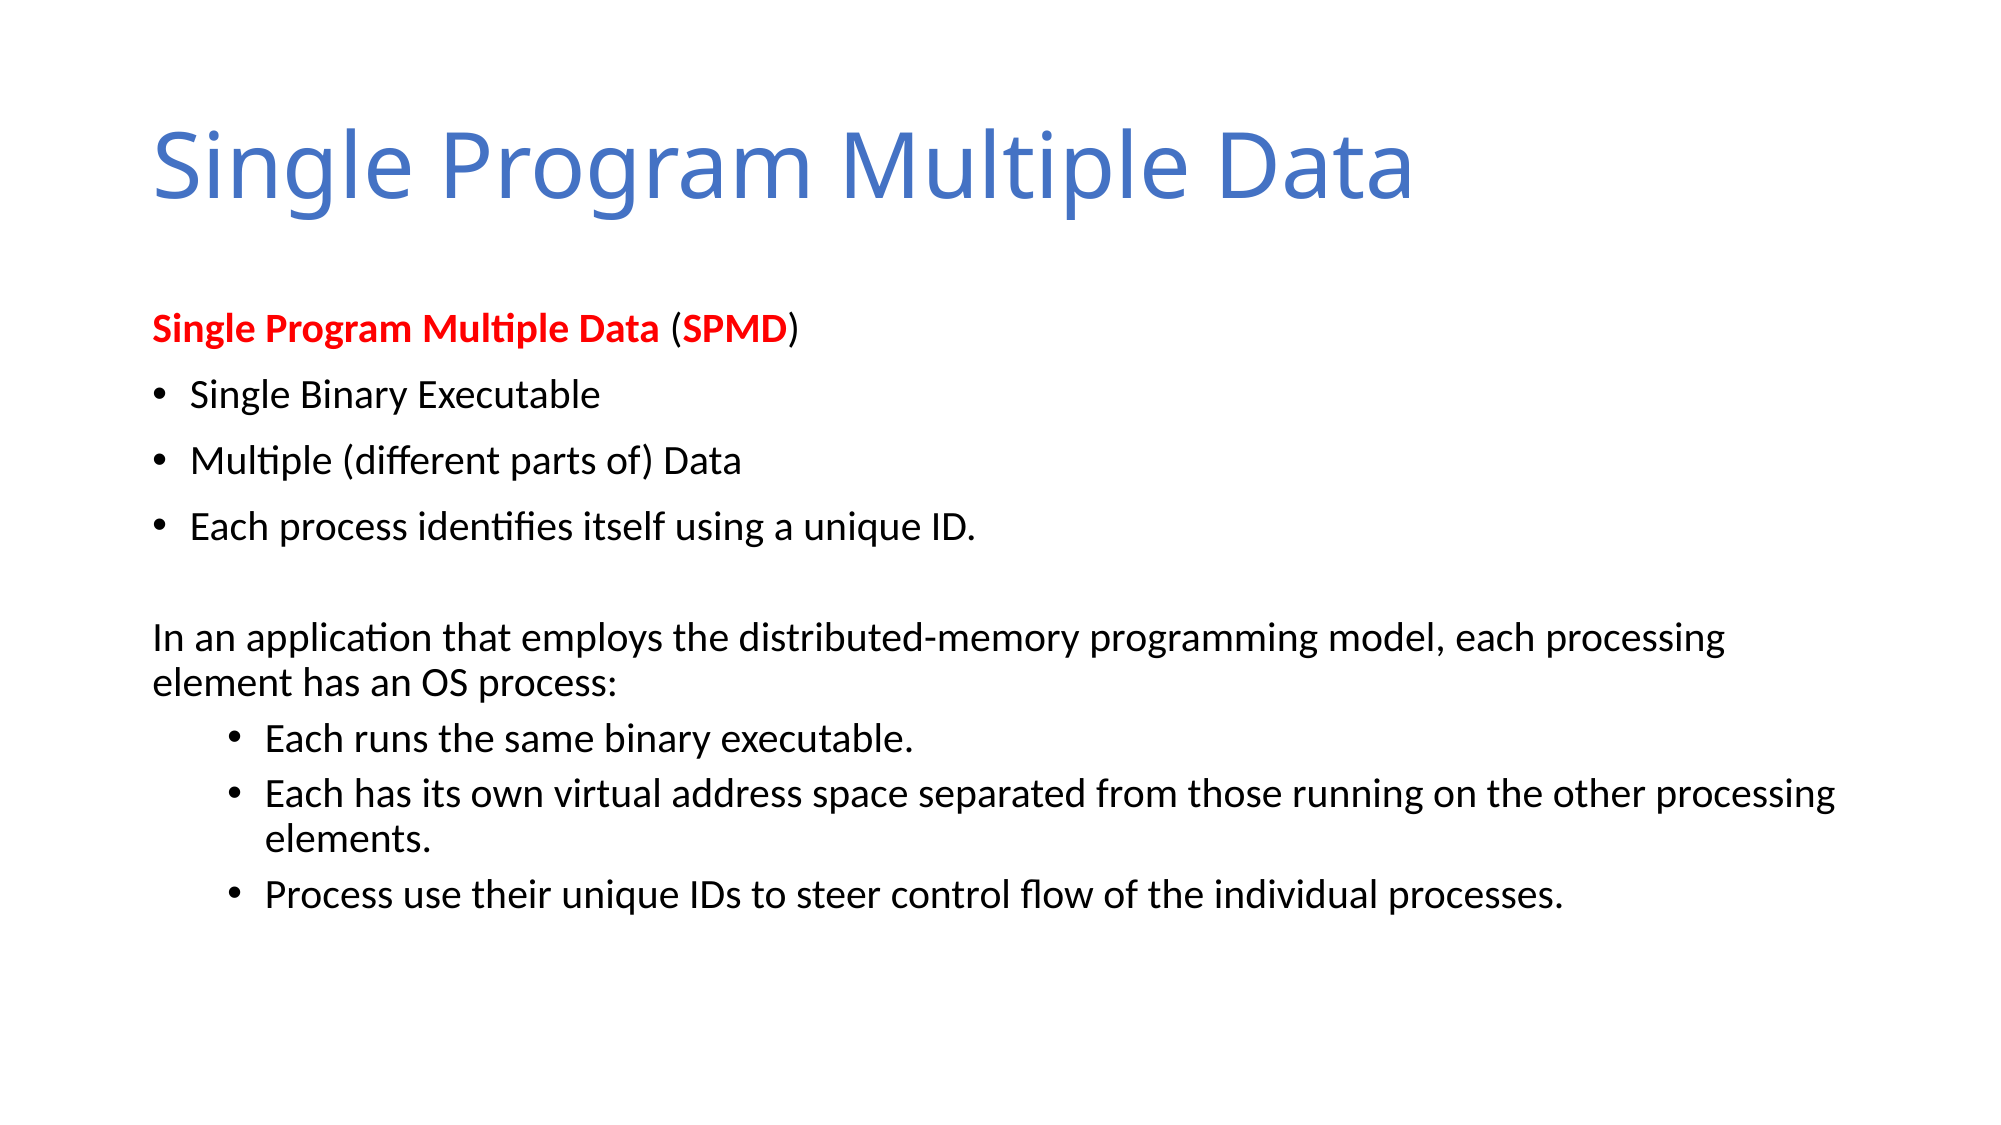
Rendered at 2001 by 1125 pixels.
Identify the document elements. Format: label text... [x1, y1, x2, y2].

list Single Program Multiple Data (SPMD) Single Binary Executable Multiple (different parts of) Data Each process identifies itself using a unique ID. In an application that employs the distributed-memory programming model, each processing element has an OS process: Each runs the same binary executable. Each has its own virtual address space separated from those running on the other processing elements. Process use their unique IDs to steer control flow of the individual processes. [137, 299, 1863, 1014]
title Single Program Multiple Data [137, 59, 1863, 278]
